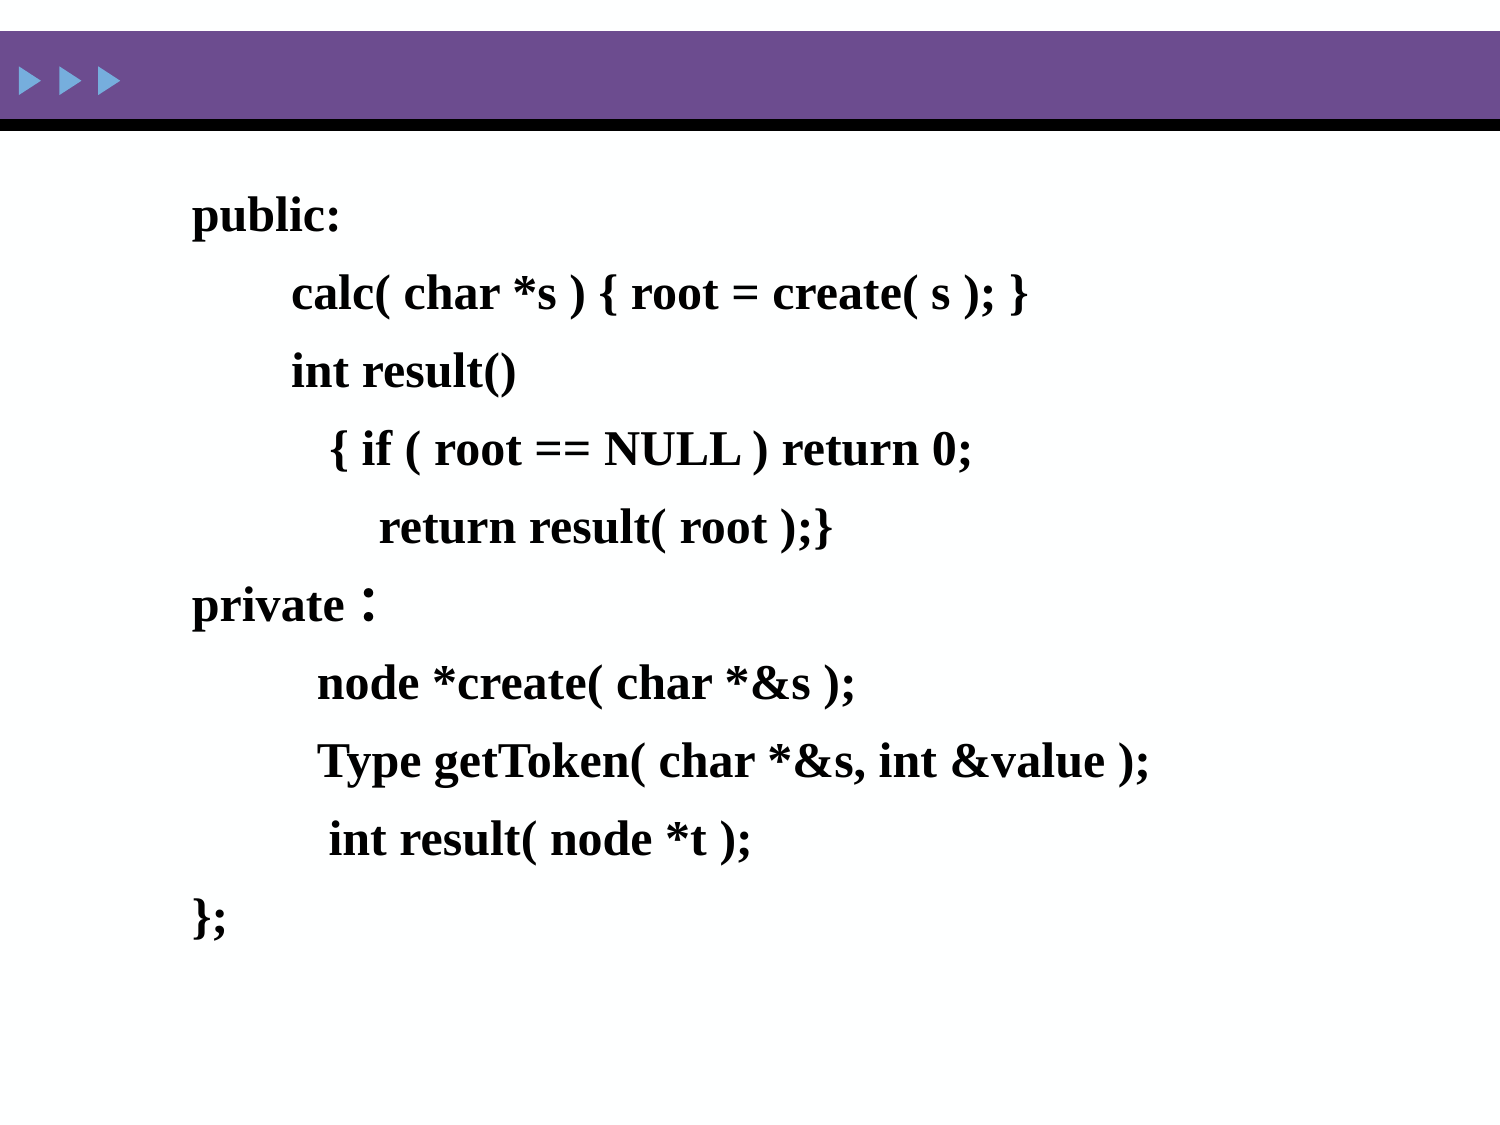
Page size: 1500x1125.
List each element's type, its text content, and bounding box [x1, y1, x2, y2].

list public: calc( char *s ) { root = create( s ); } int result() { if ( root == NULL ) return 0; return result( root );} private： node *create( char *&s ); Type getToken( char *&s, int &value ); int result( node *t ); }; [88, 156, 1424, 965]
